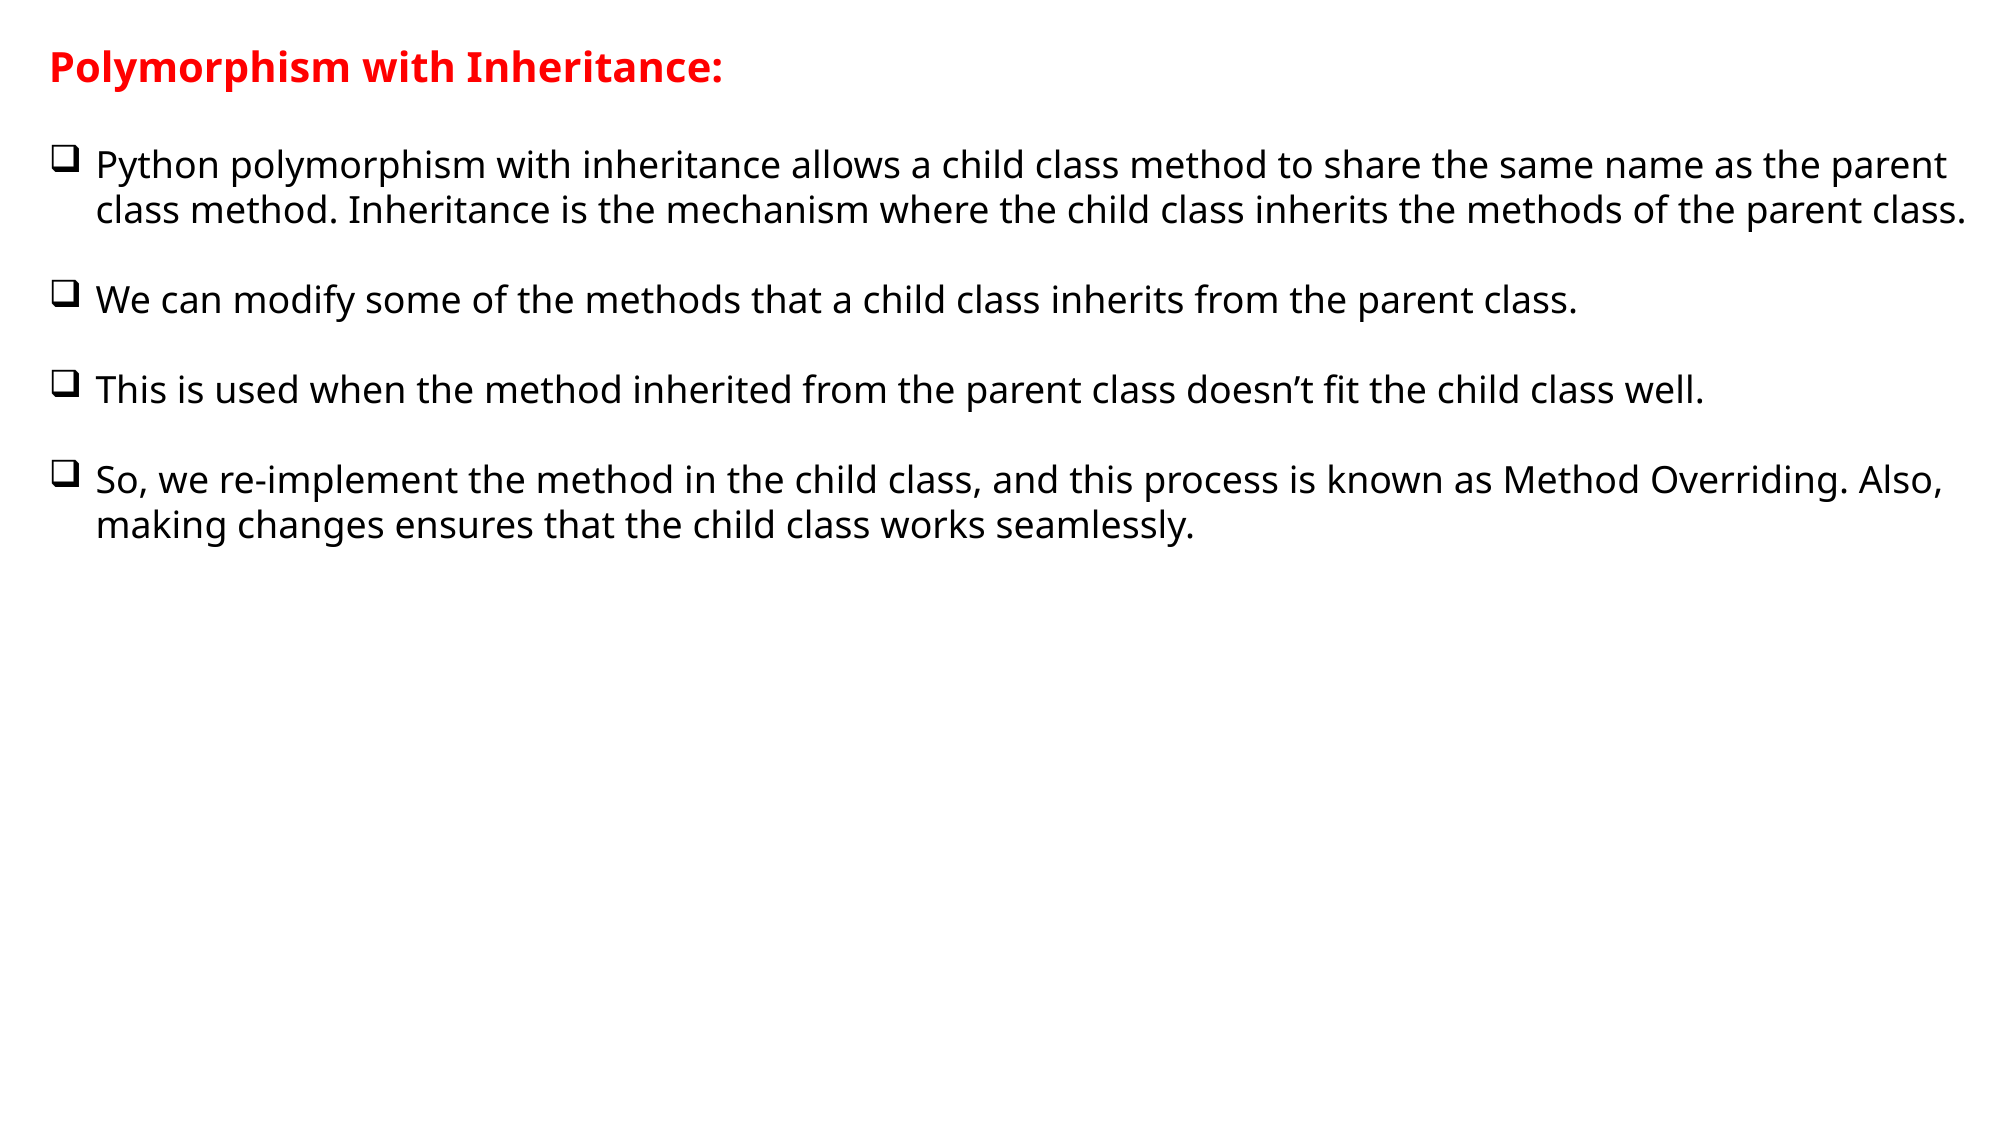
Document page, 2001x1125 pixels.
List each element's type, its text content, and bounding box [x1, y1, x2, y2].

text_box Polymorphism with Inheritance: Python polymorphism with inheritance allows a child class method to share the same name as the parent class method. Inheritance is the mechanism where the child class inherits the methods of the parent class. We can modify some of the methods that a child class inherits from the parent class. This is used when the method inherited from the parent class doesn’t fit the child class well. So, we re-implement the method in the child class, and this process is known as Method Overriding. Also, making changes ensures that the child class works seamlessly. [33, 33, 2000, 599]
